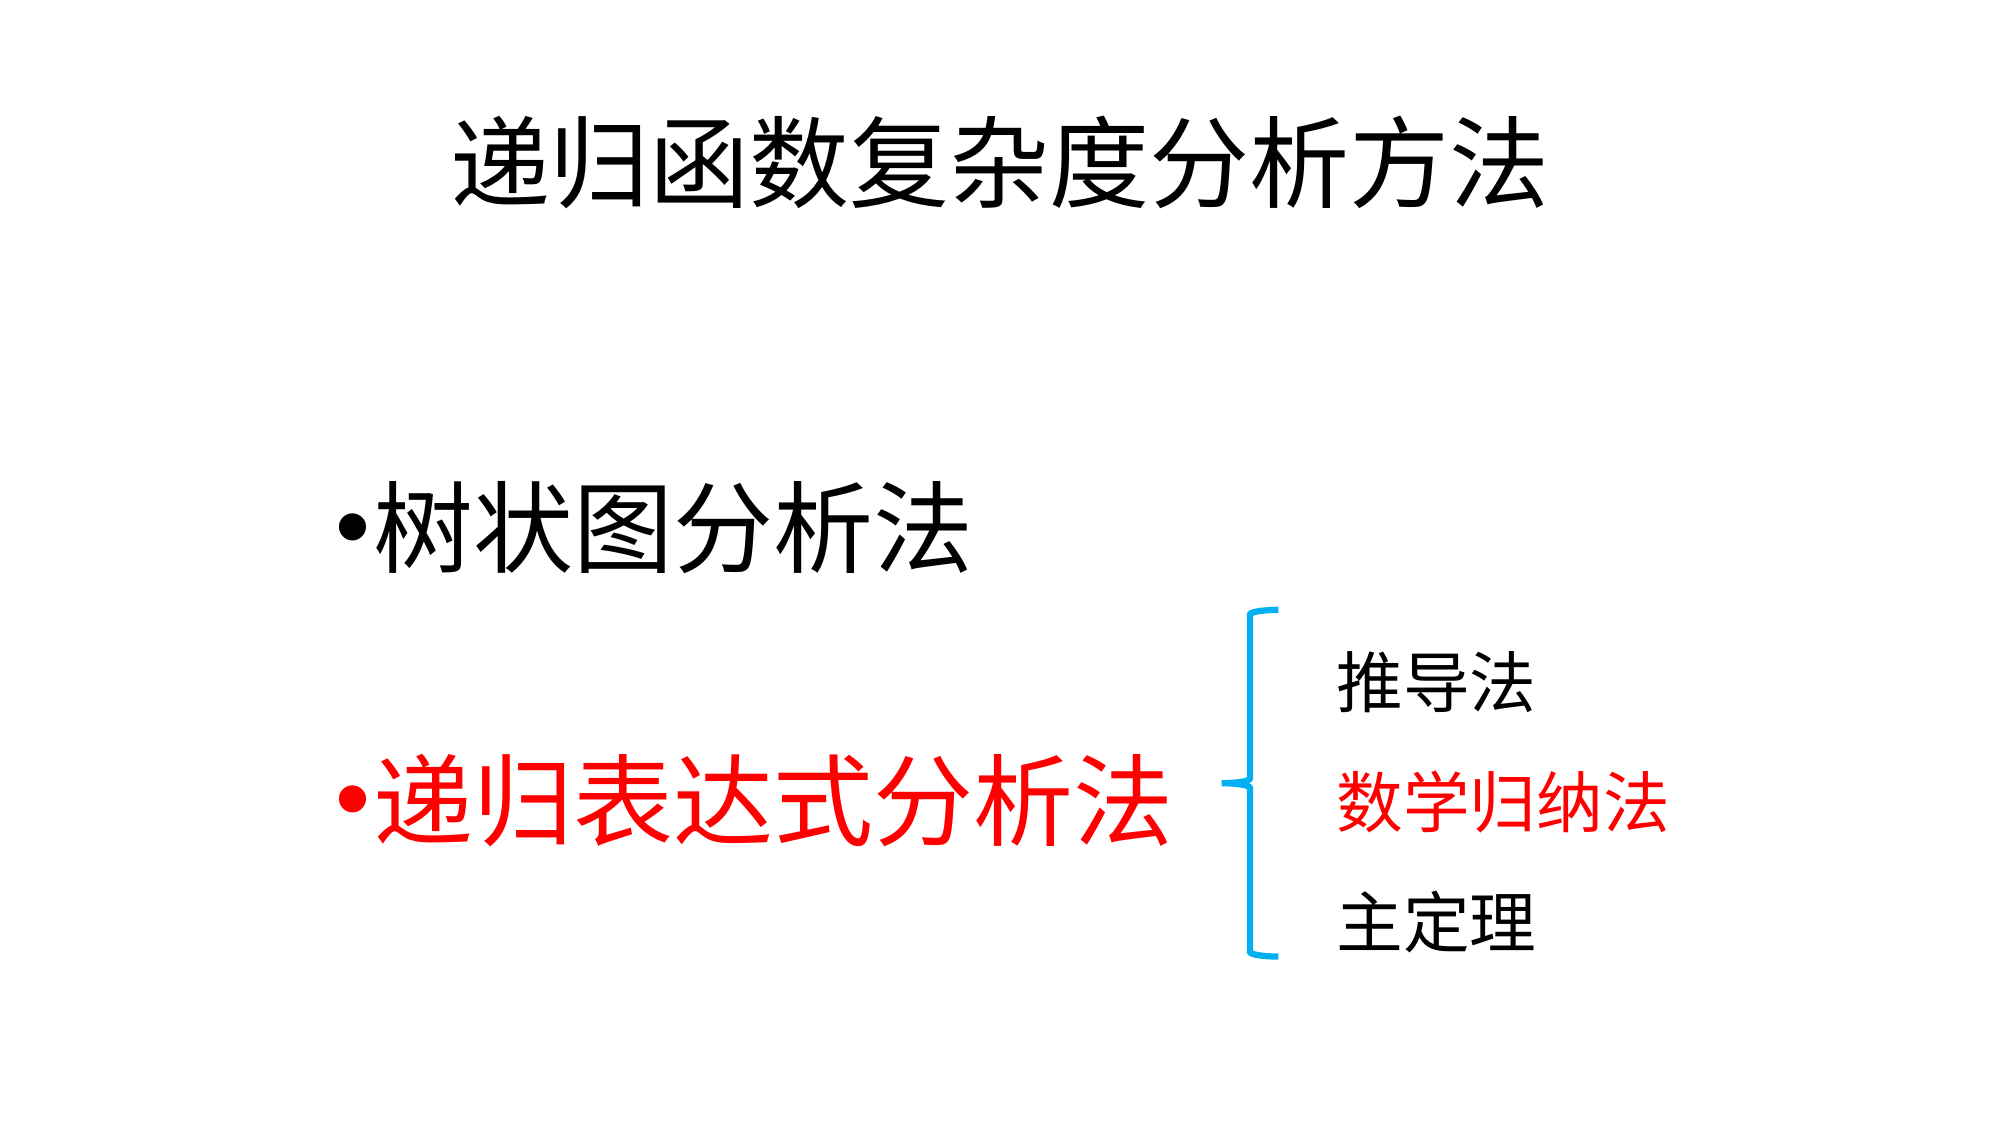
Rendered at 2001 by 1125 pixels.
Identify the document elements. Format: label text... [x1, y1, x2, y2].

text_box [1221, 609, 1279, 958]
title 递归函数复杂度分析方法 [137, 59, 1863, 278]
list 树状图分析法 递归表达式分析法 [320, 326, 1250, 957]
text_box 推导法 数学归纳法 主定理 [1321, 593, 1686, 969]
